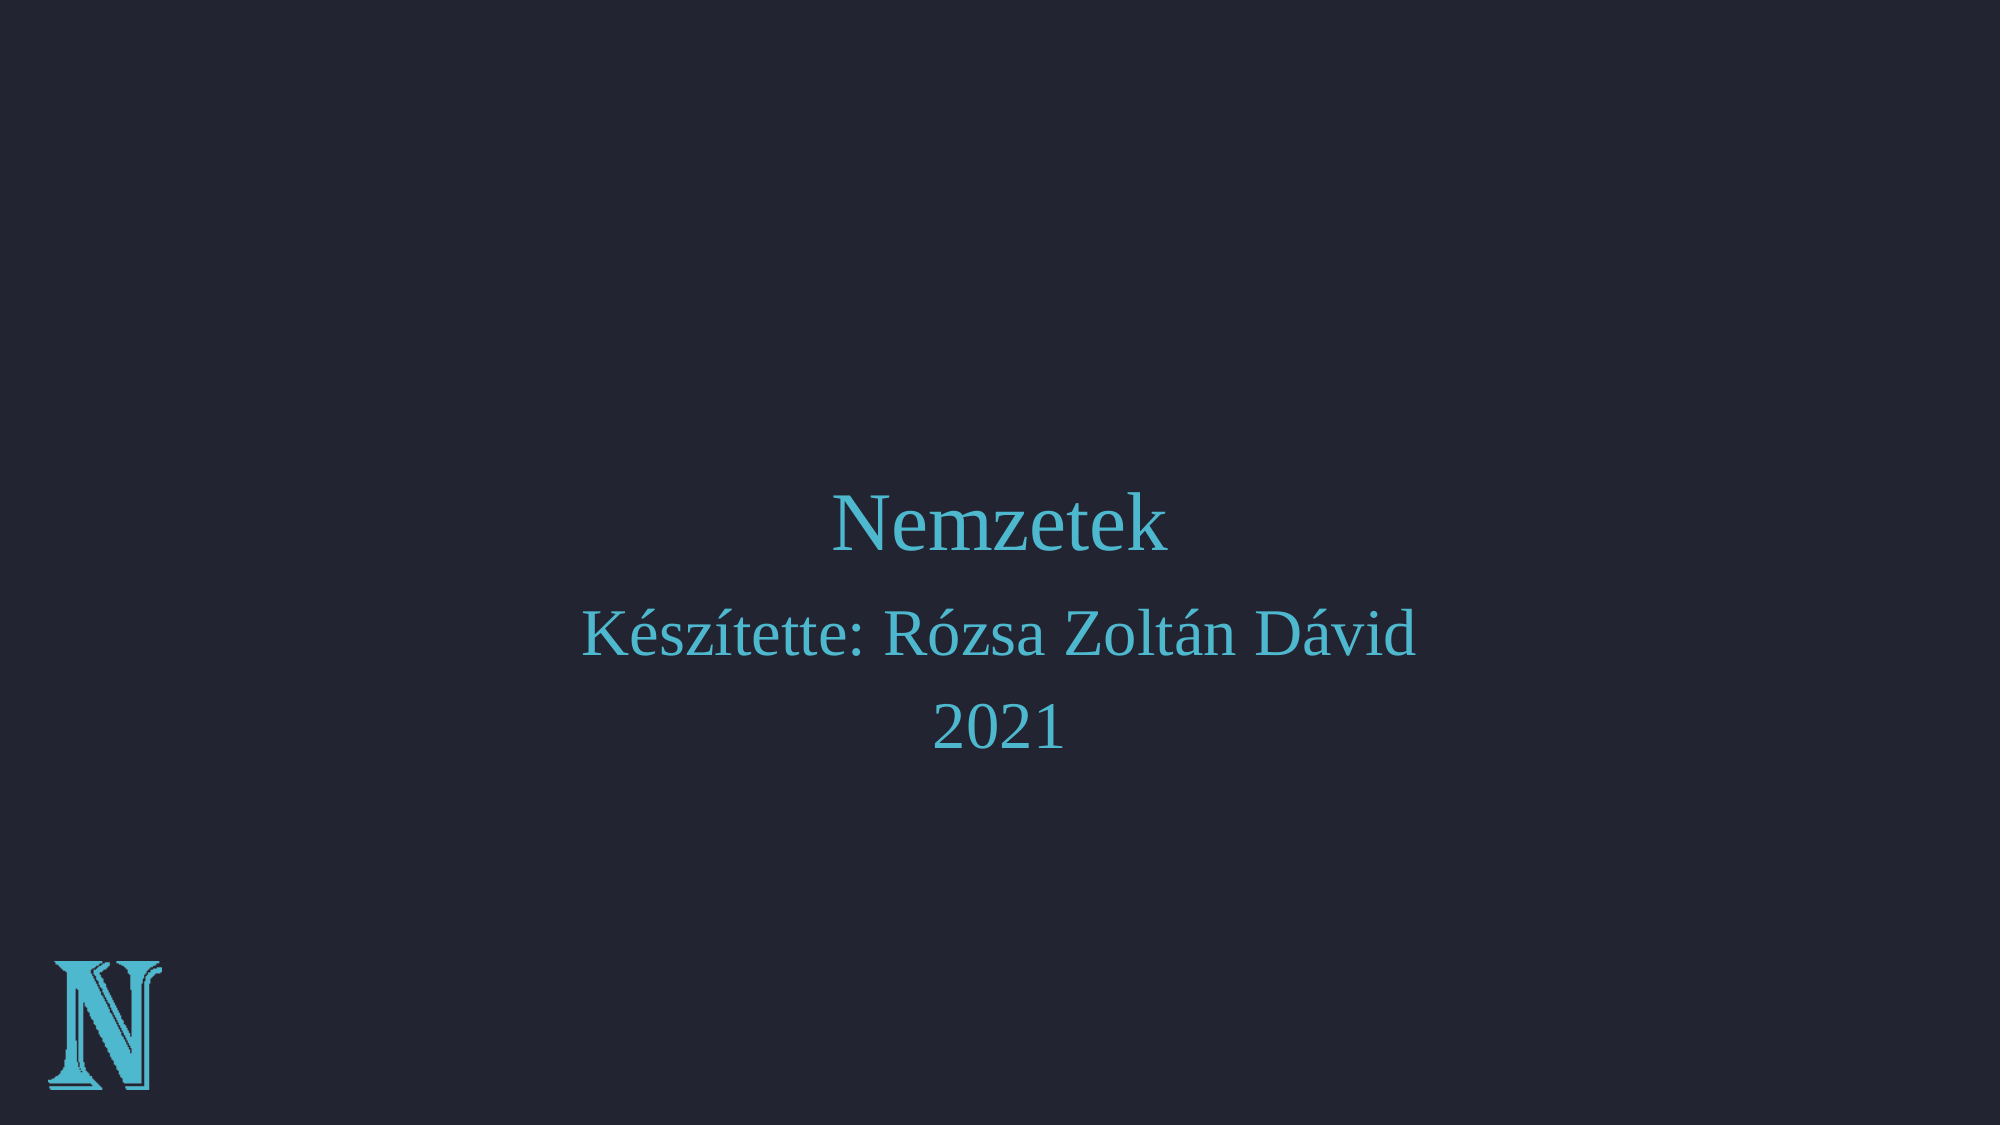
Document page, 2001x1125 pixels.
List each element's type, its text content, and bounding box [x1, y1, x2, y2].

subtitle Készítette: Rózsa Zoltán Dávid 2021 [249, 590, 1750, 863]
title Nemzetek [249, 184, 1750, 576]
picture [48, 961, 162, 1090]
